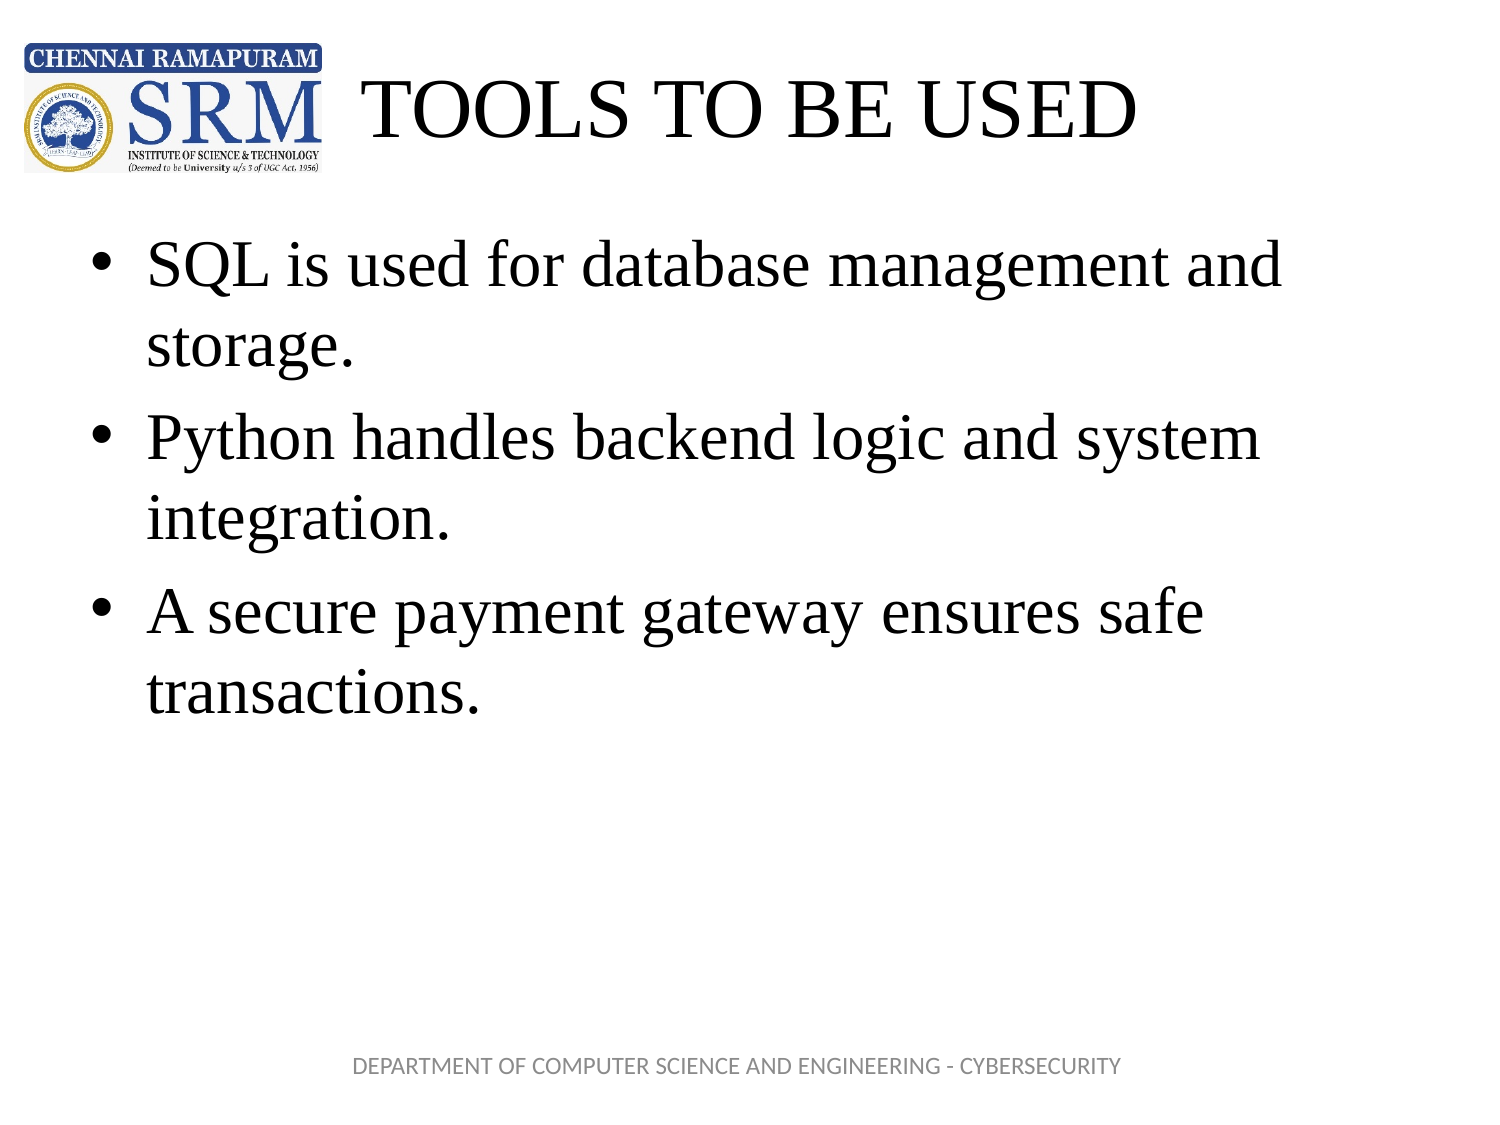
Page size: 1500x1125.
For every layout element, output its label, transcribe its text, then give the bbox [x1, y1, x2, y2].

title TOOLS TO BE USED [325, 45, 1425, 163]
footer DEPARTMENT OF COMPUTER SCIENCE AND ENGINEERING - CYBERSECURITY [112, 1042, 1363, 1088]
picture [24, 43, 322, 173]
list SQL is used for database management and storage. Python handles backend logic and system integration. A secure payment gateway ensures safe transactions. [75, 212, 1425, 1005]
